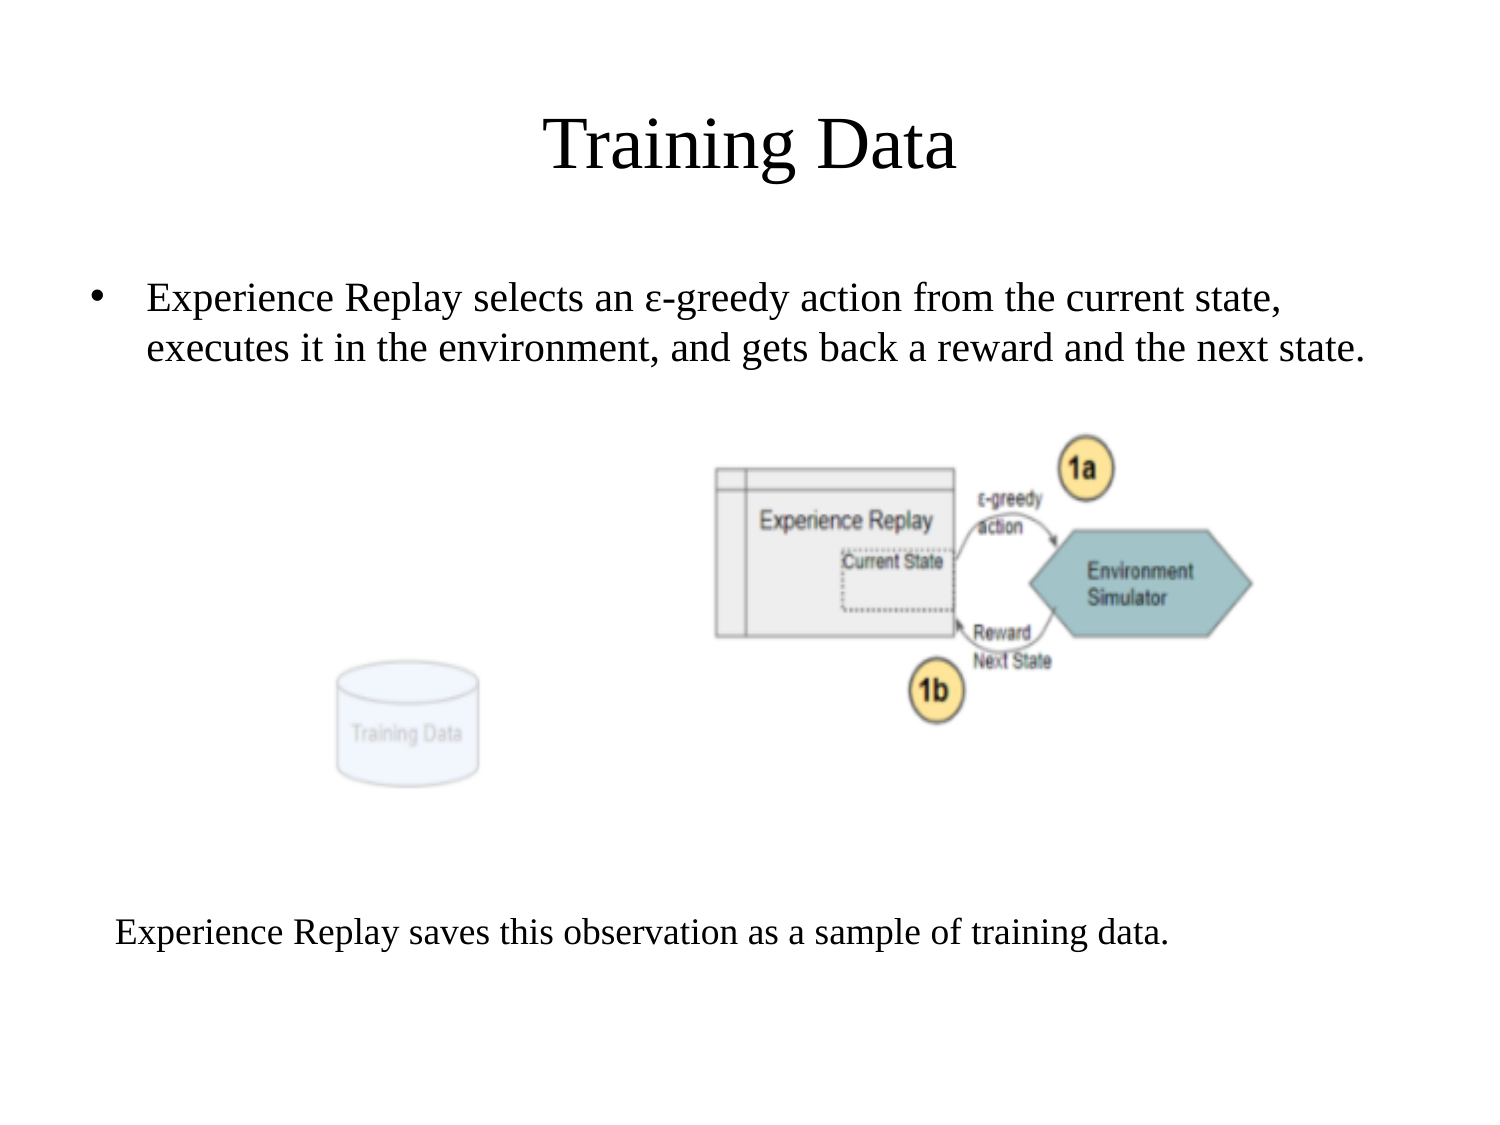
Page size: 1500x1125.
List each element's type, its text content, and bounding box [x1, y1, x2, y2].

title Training Data [75, 45, 1425, 233]
list Experience Replay selects an ε-greedy action from the current state, executes it in the environment, and gets back a reward and the next state. [75, 262, 1425, 1005]
picture [287, 412, 1326, 838]
text_box Experience Replay saves this observation as a sample of training data. [99, 899, 1325, 960]
